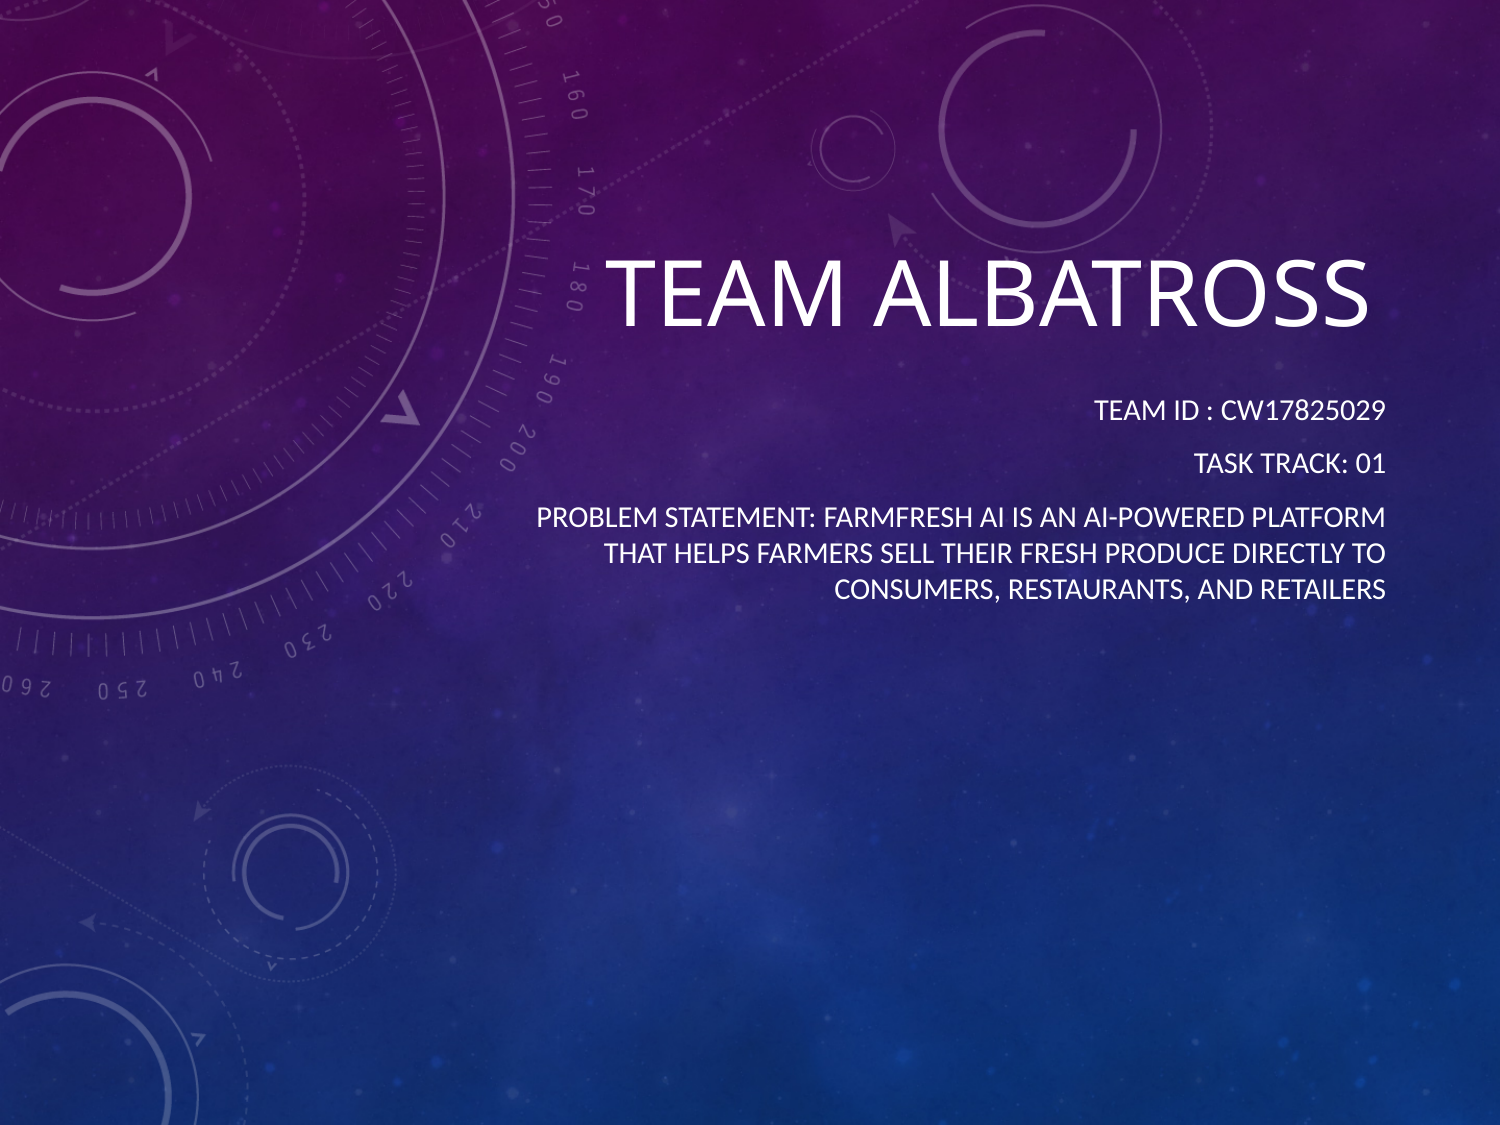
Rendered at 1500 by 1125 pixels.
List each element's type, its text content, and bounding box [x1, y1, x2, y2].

picture [0, 0, 1500, 1125]
subtitle TEAM ID : CW17825029 Task track: 01 PROBLEM STATEMENT: farmFresh AI is an AI-powered platform that helps farmers sell their fresh produce directly to consumers, restaurants, and retailers [463, 382, 1402, 614]
title TEAM ALBATROSS [450, 65, 1388, 463]
